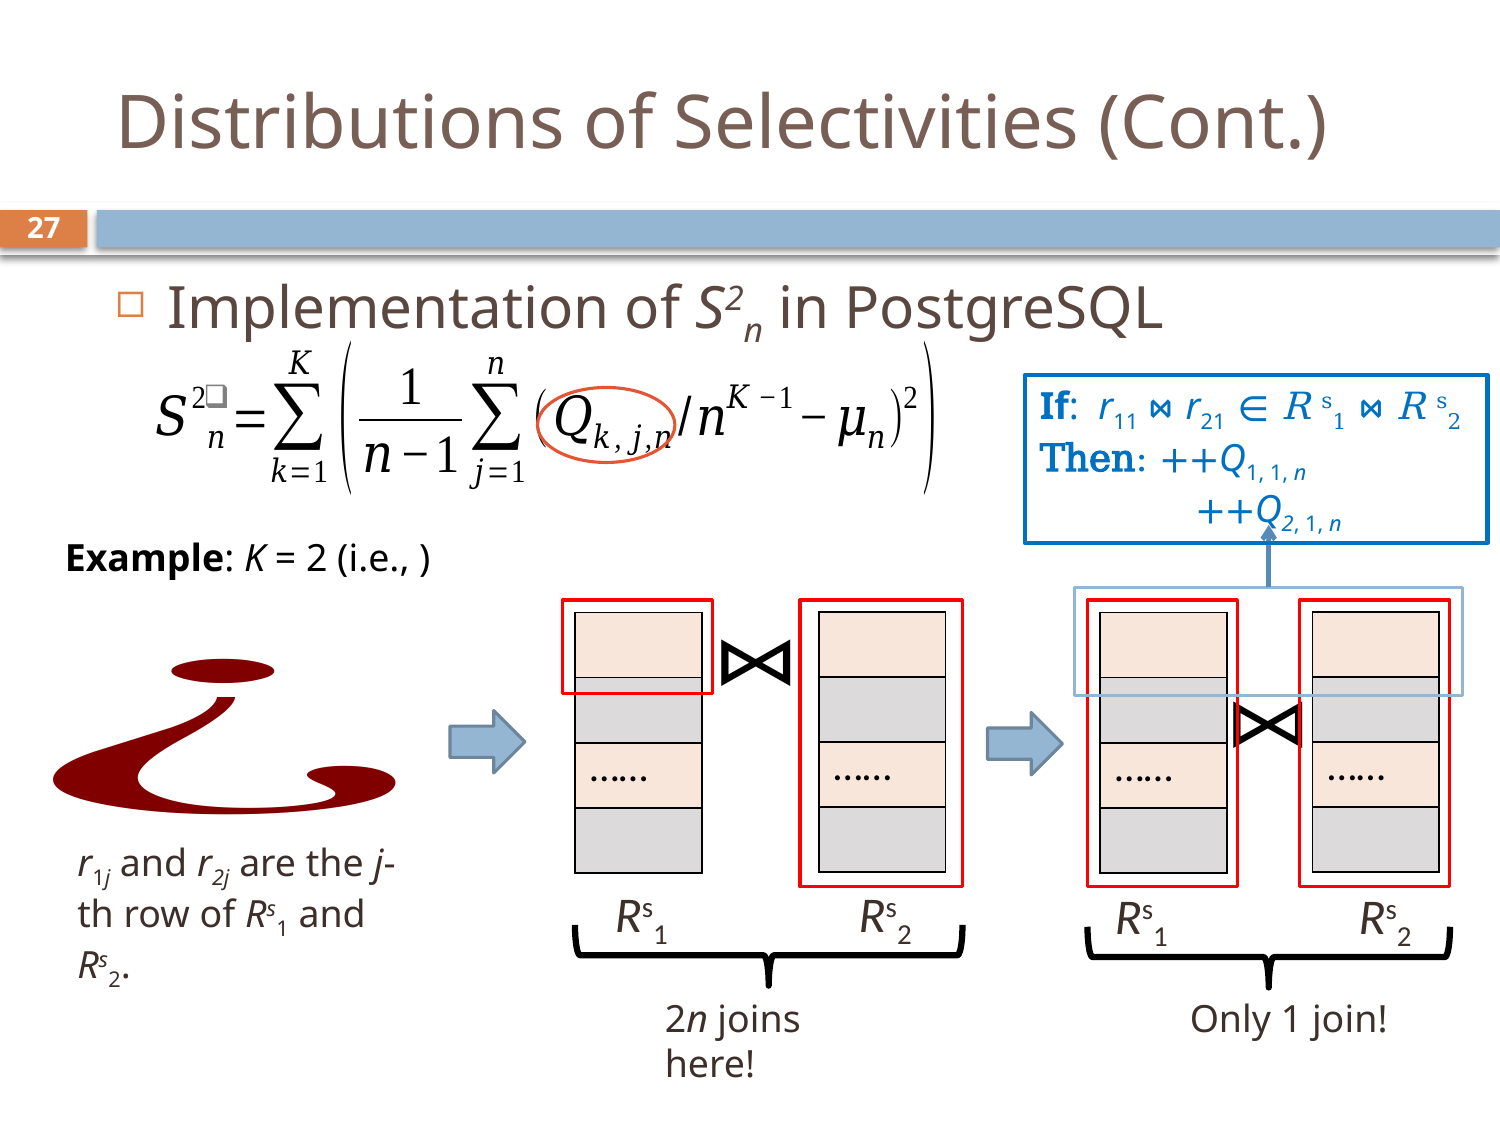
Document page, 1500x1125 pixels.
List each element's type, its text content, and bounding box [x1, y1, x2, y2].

title Distributions of Selectivities (Cont.) [100, 37, 1438, 200]
slide_number 27 [0, 208, 88, 249]
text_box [12, 643, 443, 938]
text_box [535, 385, 677, 465]
list Implementation of S2n in PostgreSQL [100, 262, 1438, 1000]
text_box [449, 599, 963, 1049]
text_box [987, 599, 1451, 1049]
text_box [1024, 374, 1488, 696]
